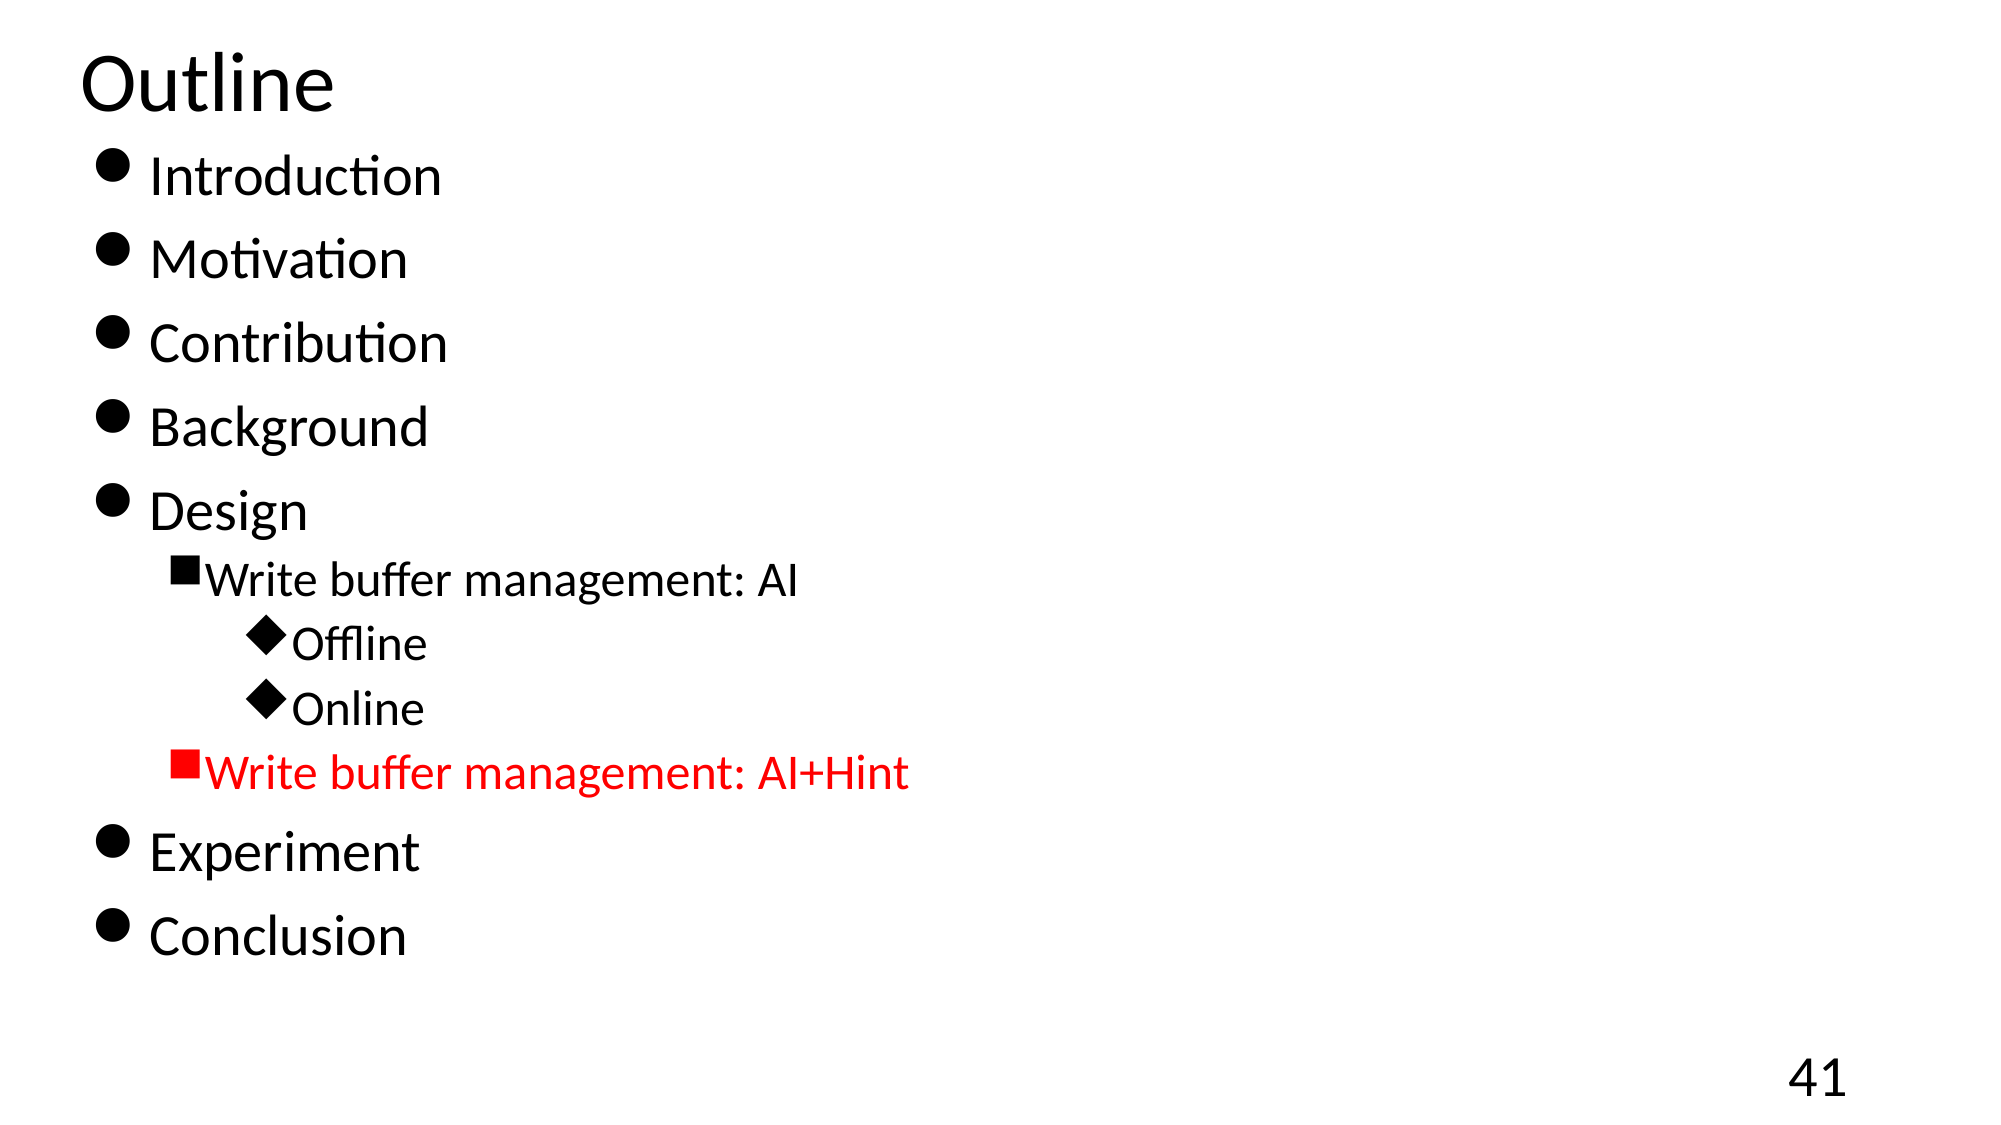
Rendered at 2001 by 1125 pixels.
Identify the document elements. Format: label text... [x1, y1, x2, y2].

list Introduction Motivation Contribution Background Design Write buffer management: AI Offline Online Write buffer management: AI+Hint Experiment Conclusion [76, 137, 2000, 1125]
slide_number 41 [1412, 1042, 1863, 1103]
title Outline [64, 29, 1949, 138]
